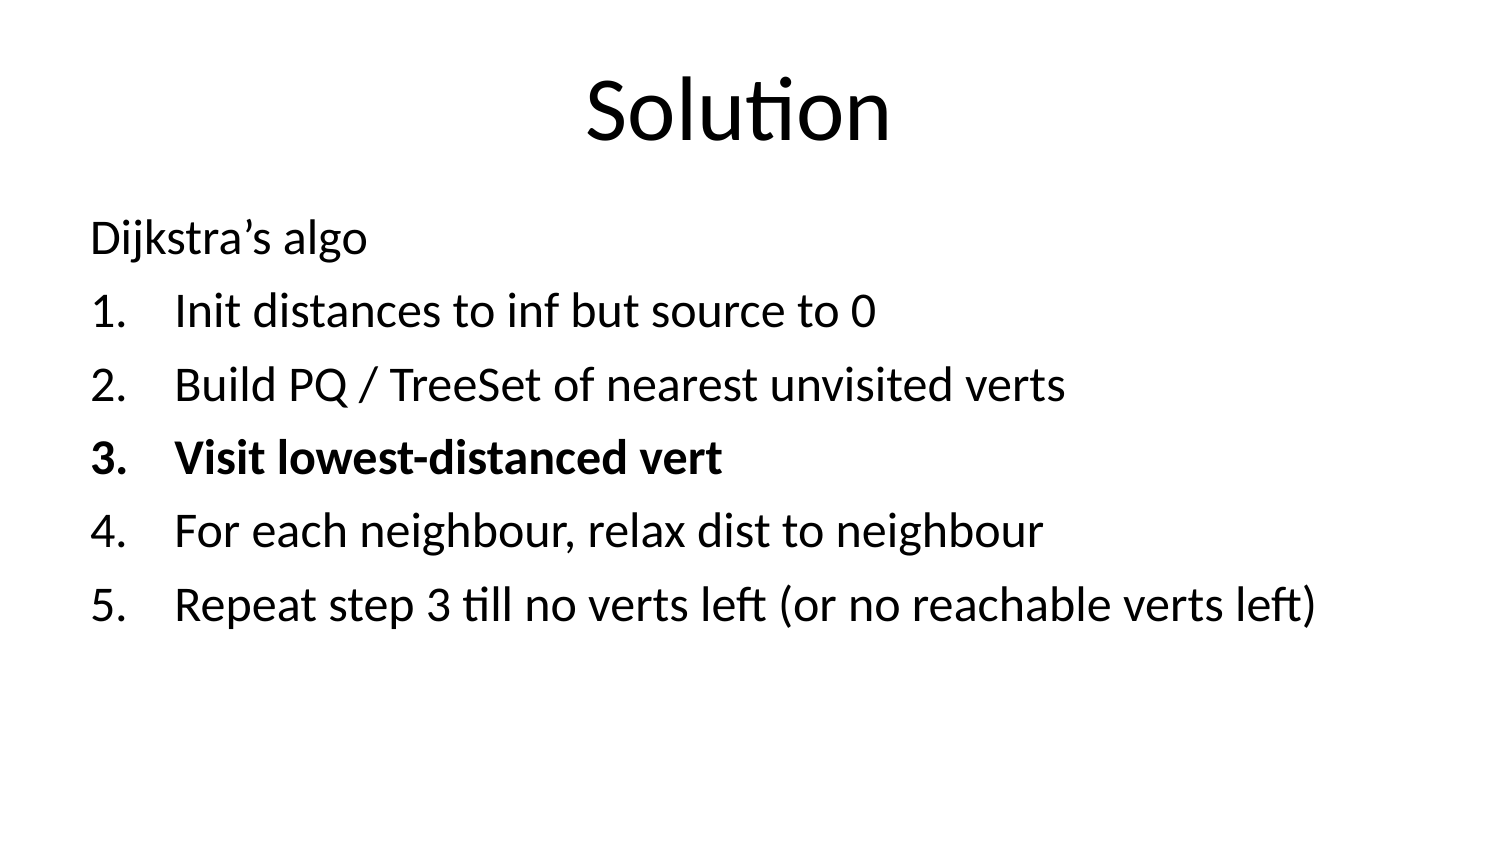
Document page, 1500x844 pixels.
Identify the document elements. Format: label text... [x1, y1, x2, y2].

title Solution [75, 33, 1425, 175]
list Dijkstra’s algo Init distances to inf but source to 0 Build PQ / TreeSet of nearest unvisited verts Visit lowest-distanced vert For each neighbour, relax dist to neighbour Repeat step 3 till no verts left (or no reachable verts left) [75, 196, 1425, 722]
